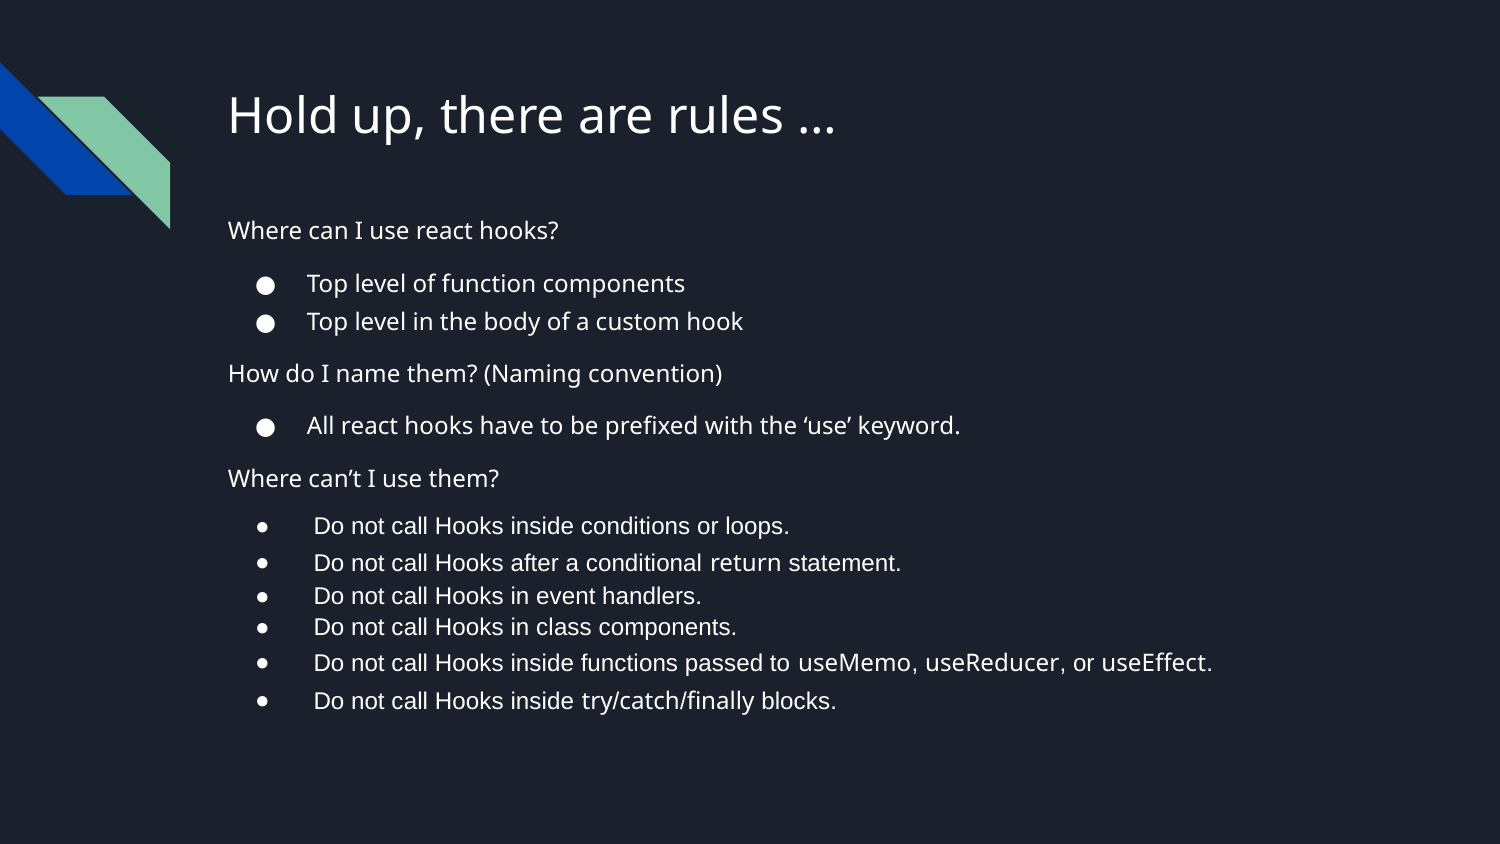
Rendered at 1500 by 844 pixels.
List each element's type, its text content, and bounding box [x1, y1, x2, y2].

title Hold up, there are rules … [212, 64, 1368, 193]
list Where can I use react hooks? Top level of function components Top level in the body of a custom hook How do I name them? (Naming convention) All react hooks have to be prefixed with the ‘use’ keyword. Where can’t I use them? Do not call Hooks inside conditions or loops. Do not call Hooks after a conditional return statement. Do not call Hooks in event handlers. Do not call Hooks in class components. Do not call Hooks inside functions passed to useMemo, useReducer, or useEffect. Do not call Hooks inside try/catch/finally blocks. [212, 193, 1368, 735]
